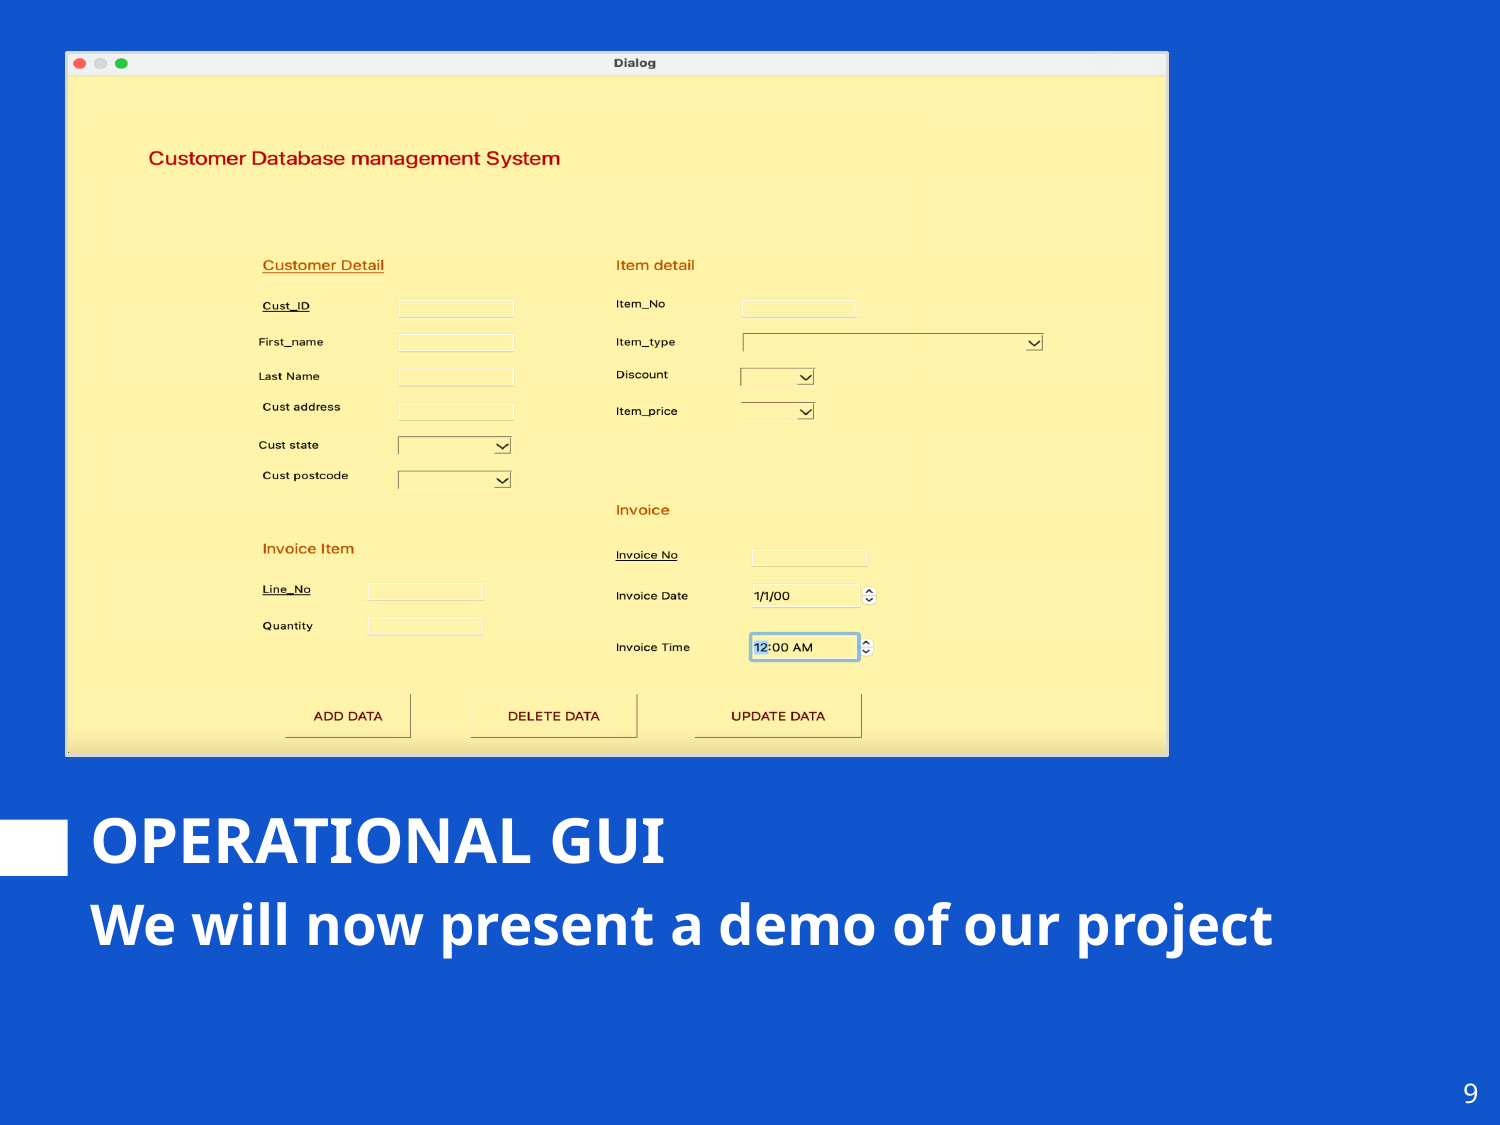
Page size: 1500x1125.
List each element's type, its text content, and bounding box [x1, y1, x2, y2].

slide_number ‹#› [1403, 1061, 1494, 1125]
list OPERATIONAL GUI We will now present a demo of our project [75, 786, 1418, 1092]
text_box [0, 819, 68, 876]
picture [67, 53, 1167, 754]
